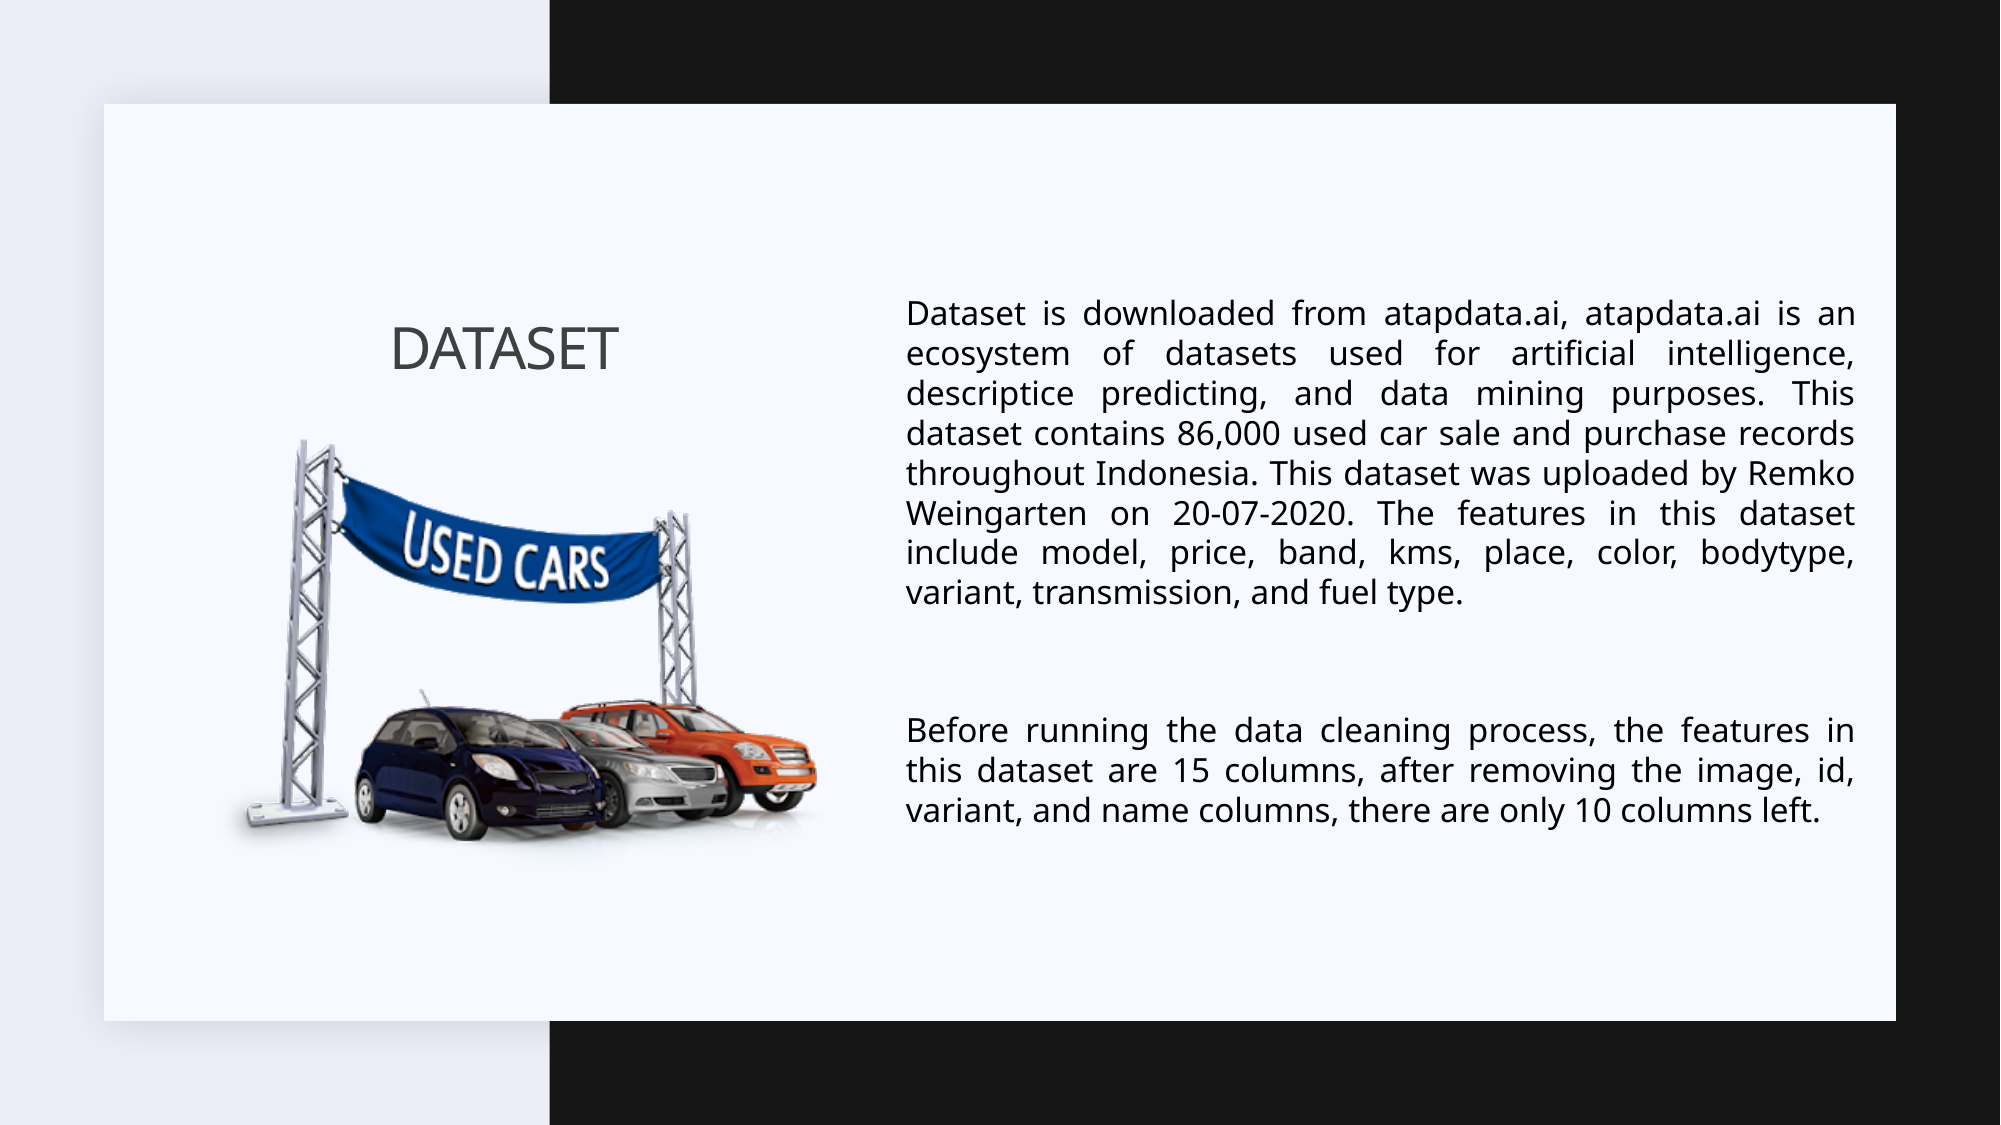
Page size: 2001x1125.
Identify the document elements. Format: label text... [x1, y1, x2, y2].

title Dataset [104, 303, 906, 400]
list Dataset is downloaded from atapdata.ai, atapdata.ai is an ecosystem of datasets used for artificial intelligence, descriptice predicting, and data mining purposes. This dataset contains 86,000 used car sale and purchase records throughout Indonesia. This dataset was uploaded by Remko Weingarten on 20-07-2020. The features in this dataset include model, price, band, kms, place, color, bodytype, variant, transmission, and fuel type. Before running the data cleaning process, the features in this dataset are 15 columns, after removing the image, id, variant, and name columns, there are only 10 columns left. [905, 99, 1857, 1023]
picture [215, 439, 842, 873]
